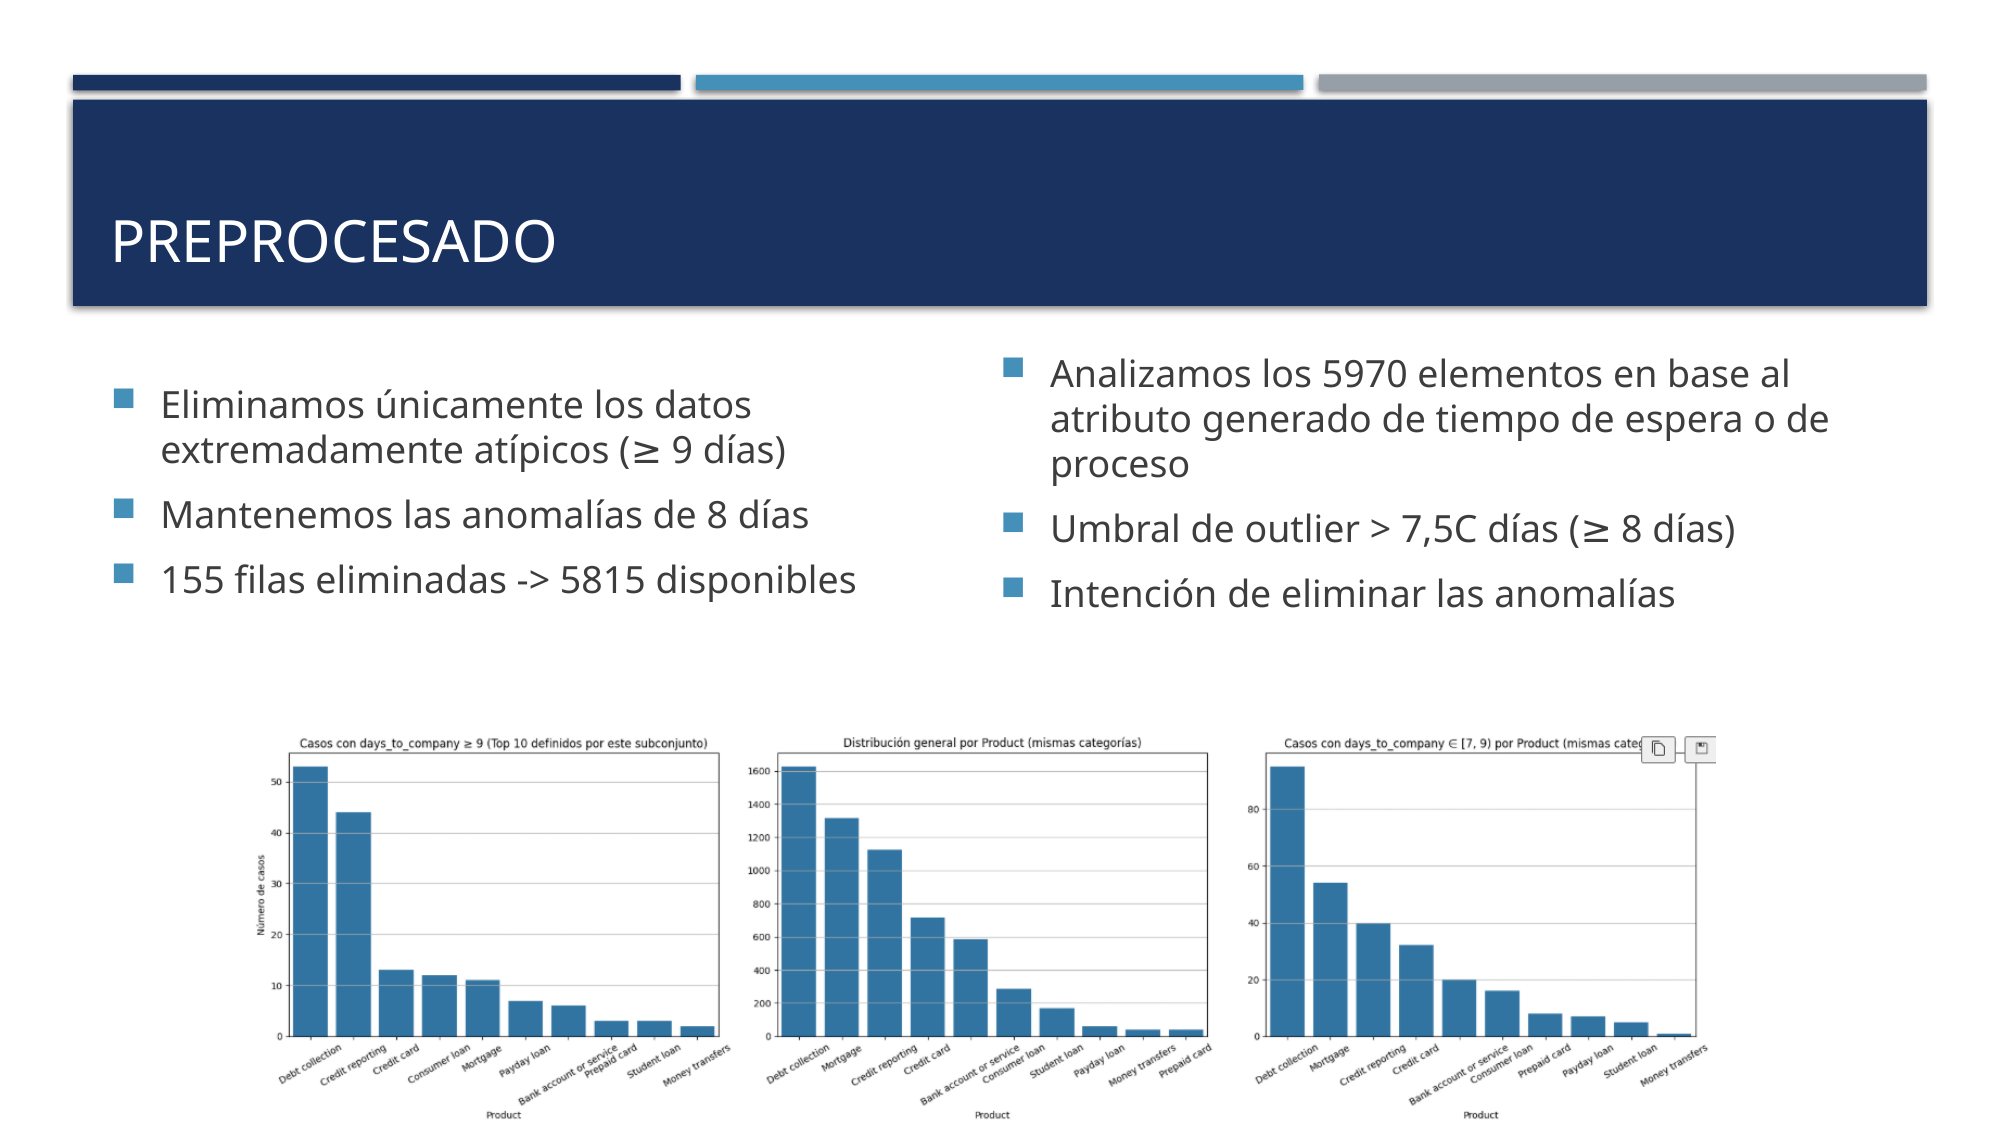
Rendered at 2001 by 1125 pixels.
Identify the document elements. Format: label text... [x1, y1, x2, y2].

title PREPROCESADO [95, 119, 1905, 282]
picture [253, 732, 1717, 1125]
list Eliminamos únicamente los datos extremadamente atípicos (≥ 9 días) Mantenemos las anomalías de 8 días 155 filas eliminadas -> 5815 disponibles [95, 365, 984, 617]
text_box Analizamos los 5970 elementos en base al atributo generado de tiempo de espera o de proceso Umbral de outlier > 7,5C días (≥ 8 días) Intención de eliminar las anomalías [984, 281, 1875, 878]
